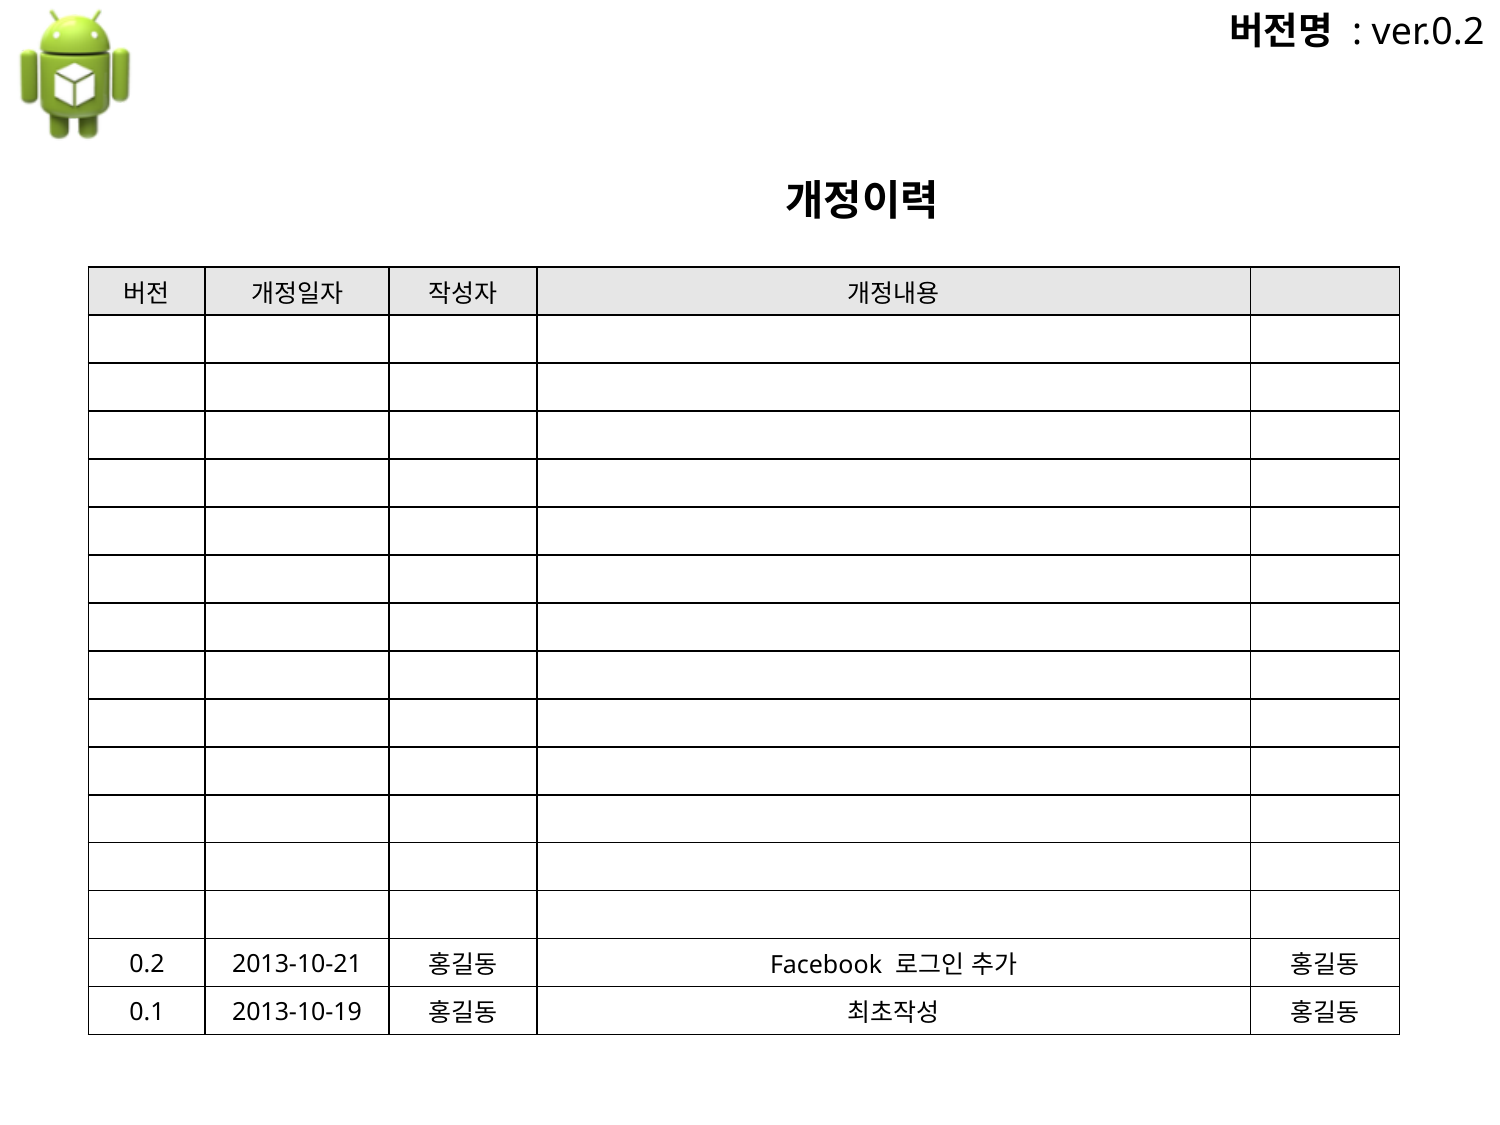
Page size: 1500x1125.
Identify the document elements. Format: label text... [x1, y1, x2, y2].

table_cell 홍길동 [390, 987, 536, 1034]
table_cell [1251, 604, 1399, 650]
table_cell [89, 796, 204, 842]
table_cell [538, 460, 1250, 506]
table_cell [89, 748, 204, 794]
table_cell [206, 748, 388, 794]
table_cell [538, 796, 1250, 842]
table_cell 0.2 [89, 939, 204, 986]
table_header [1251, 268, 1399, 314]
table_cell [538, 891, 1250, 938]
text_box 버전명 : ver.0.2 [1214, 0, 1500, 60]
table_cell [1251, 316, 1399, 362]
table_header 버전 [89, 268, 204, 314]
table_cell [538, 412, 1250, 458]
table_cell [390, 748, 536, 794]
table_cell [390, 412, 536, 458]
table_cell [390, 700, 536, 746]
table_cell [206, 556, 388, 602]
table_cell 홍길동 [1251, 987, 1399, 1034]
table_cell [206, 796, 388, 842]
table_cell [1251, 364, 1399, 410]
table_cell [206, 843, 388, 890]
table_cell [538, 748, 1250, 794]
table_cell [538, 556, 1250, 602]
table_header 개정내용 [538, 268, 770, 314]
table_cell [89, 700, 204, 746]
table_header 개정일자 [206, 268, 388, 314]
table_cell [89, 604, 204, 650]
table_cell [206, 652, 388, 698]
table_cell [538, 604, 1250, 650]
table_cell [538, 508, 1250, 554]
table_cell [390, 316, 536, 362]
table_cell [538, 652, 1250, 698]
table_cell [206, 700, 388, 746]
table_header 작성자 [390, 268, 536, 314]
table_cell [89, 891, 204, 938]
table_cell [390, 604, 536, 650]
table_cell [206, 604, 388, 650]
table_cell [89, 460, 204, 506]
table_cell [1251, 652, 1399, 698]
table_cell [206, 412, 388, 458]
table_cell [206, 508, 388, 554]
table_cell [390, 652, 536, 698]
table_cell [1251, 460, 1399, 506]
table_cell [206, 364, 388, 410]
table_cell [1251, 748, 1399, 794]
table_cell 2013-10-19 [206, 987, 388, 1034]
table_cell [1251, 891, 1399, 938]
table_cell [390, 891, 536, 938]
table_cell [89, 843, 204, 890]
table_cell [1251, 508, 1399, 554]
table_cell [390, 843, 536, 890]
table_cell [206, 316, 388, 362]
table_cell [390, 556, 536, 602]
table_cell [206, 460, 388, 506]
table_cell 최초작성 [538, 987, 1250, 1034]
table_cell 홍길동 [390, 939, 536, 986]
table_cell [89, 556, 204, 602]
table_cell [1251, 412, 1399, 458]
table_cell [1251, 700, 1399, 746]
table_cell [390, 460, 536, 506]
table_cell [1251, 796, 1399, 842]
table_cell [89, 412, 204, 458]
table_header 개정내용 [955, 268, 1250, 314]
table_cell [89, 364, 204, 410]
table_cell [89, 508, 204, 554]
table_cell [206, 891, 388, 938]
text_box 개정이력 [770, 166, 955, 317]
table_cell 0.1 [89, 987, 204, 1034]
table_cell [89, 652, 204, 698]
table_cell [538, 364, 1250, 410]
table_cell [538, 700, 1250, 746]
picture [0, 0, 151, 151]
table_cell [390, 796, 536, 842]
table_cell [390, 364, 536, 410]
table_cell [538, 316, 1250, 362]
table_cell [1251, 556, 1399, 602]
table_cell 홍길동 [1251, 939, 1399, 986]
table_cell 2013-10-21 [206, 939, 388, 986]
table_cell [390, 508, 536, 554]
table_cell [89, 316, 204, 362]
table_cell Facebook 로그인 추가 [538, 939, 1250, 986]
table_cell [1251, 843, 1399, 890]
table_cell [538, 843, 1250, 890]
